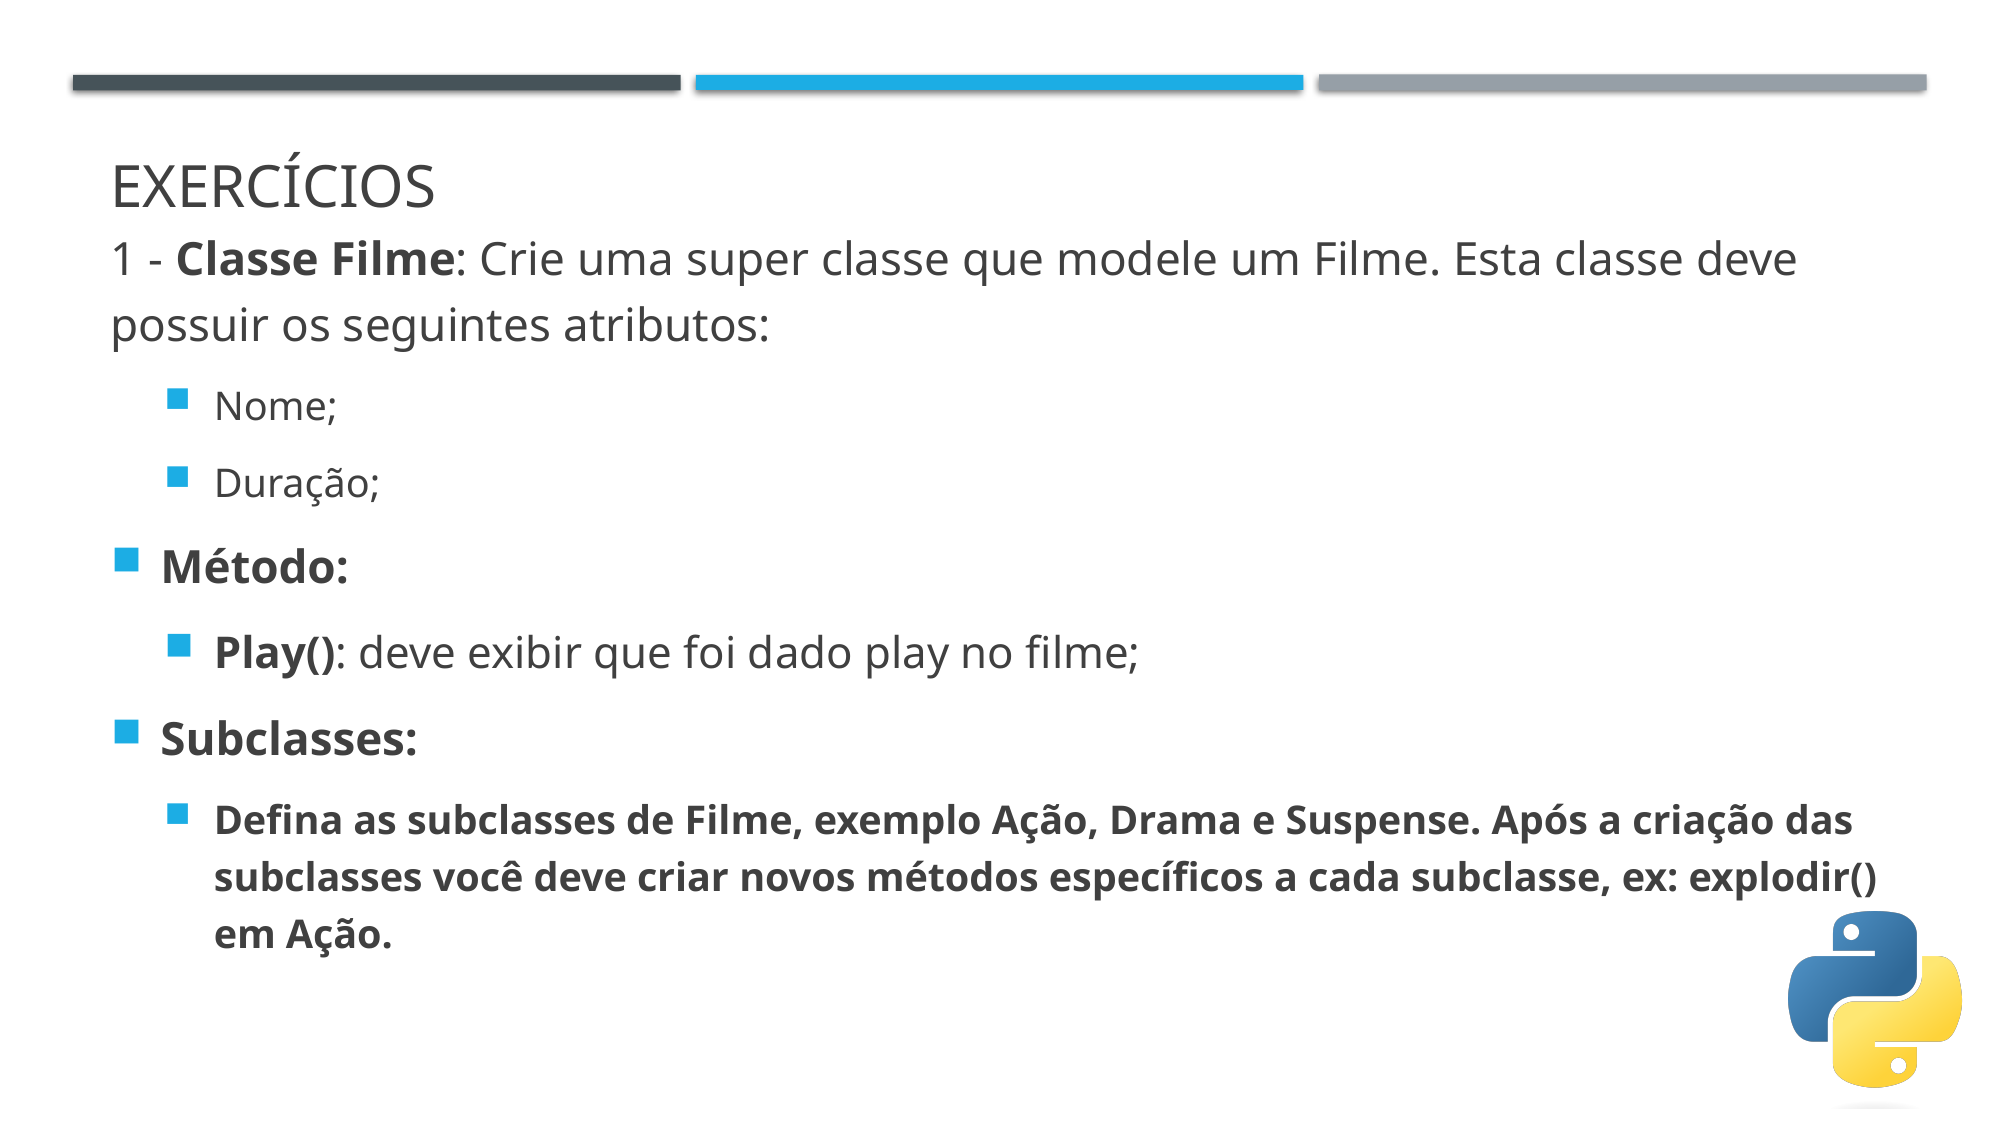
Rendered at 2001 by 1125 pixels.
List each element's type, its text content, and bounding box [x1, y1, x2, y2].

picture [1787, 910, 1969, 1109]
list 1 - Classe Filme: Crie uma super classe que modele um Filme. Esta classe deve possuir os seguintes atributos: Nome; Duração; Método: Play(): deve exibir que foi dado play no filme; Subclasses: Defina as subclasses de Filme, exemplo Ação, Drama e Suspense. Após a criação das subclasses você deve criar novos métodos específicos a cada subclasse, ex: explodir() em Ação. [95, 466, 1905, 867]
title exercícios [95, 115, 1905, 227]
